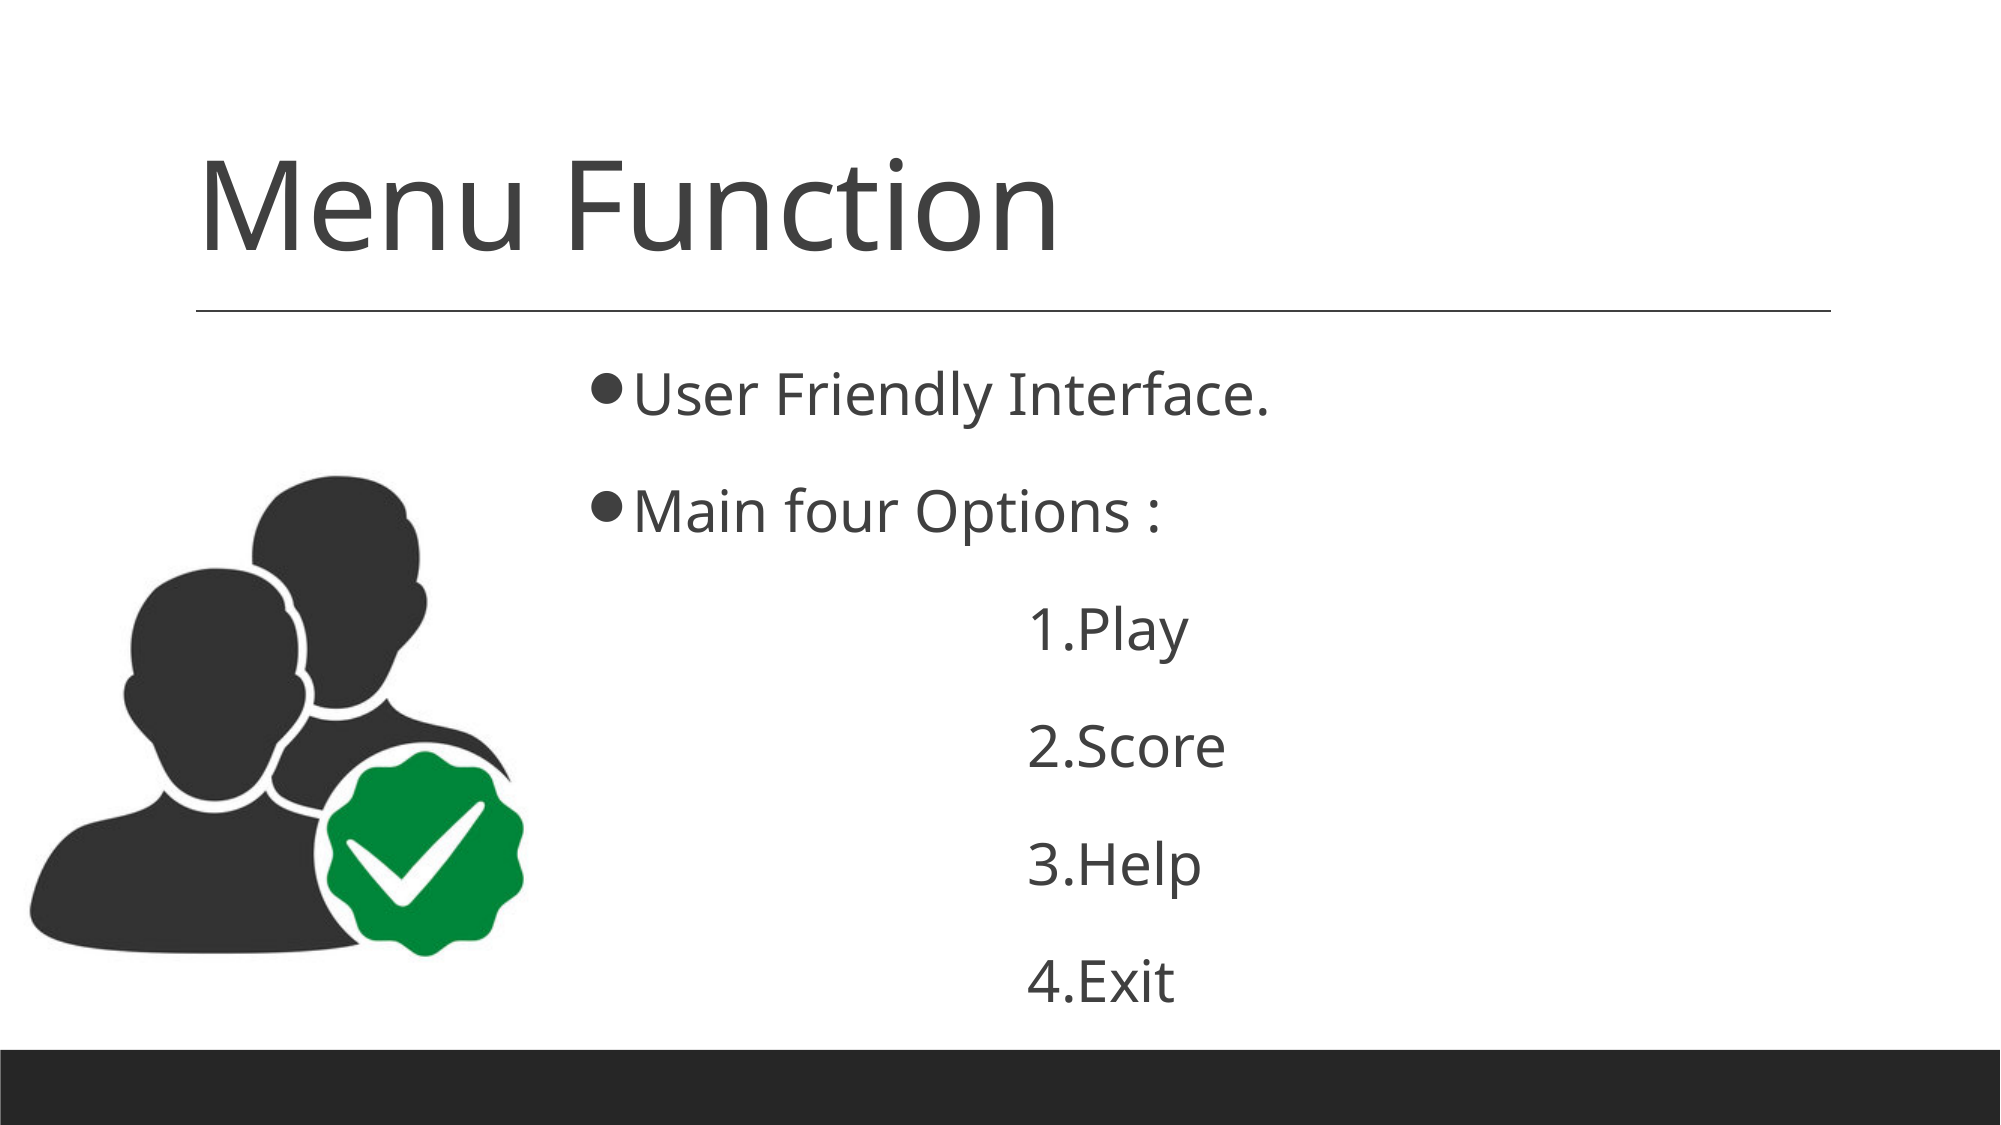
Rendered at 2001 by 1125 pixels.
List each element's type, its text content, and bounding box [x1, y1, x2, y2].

text_box Menu Function [179, 46, 1830, 285]
text_box User Friendly Interface. Main four Options : 1.Play 2.Score 3.Help 4.Exit [585, 314, 1487, 1035]
picture [0, 446, 554, 988]
